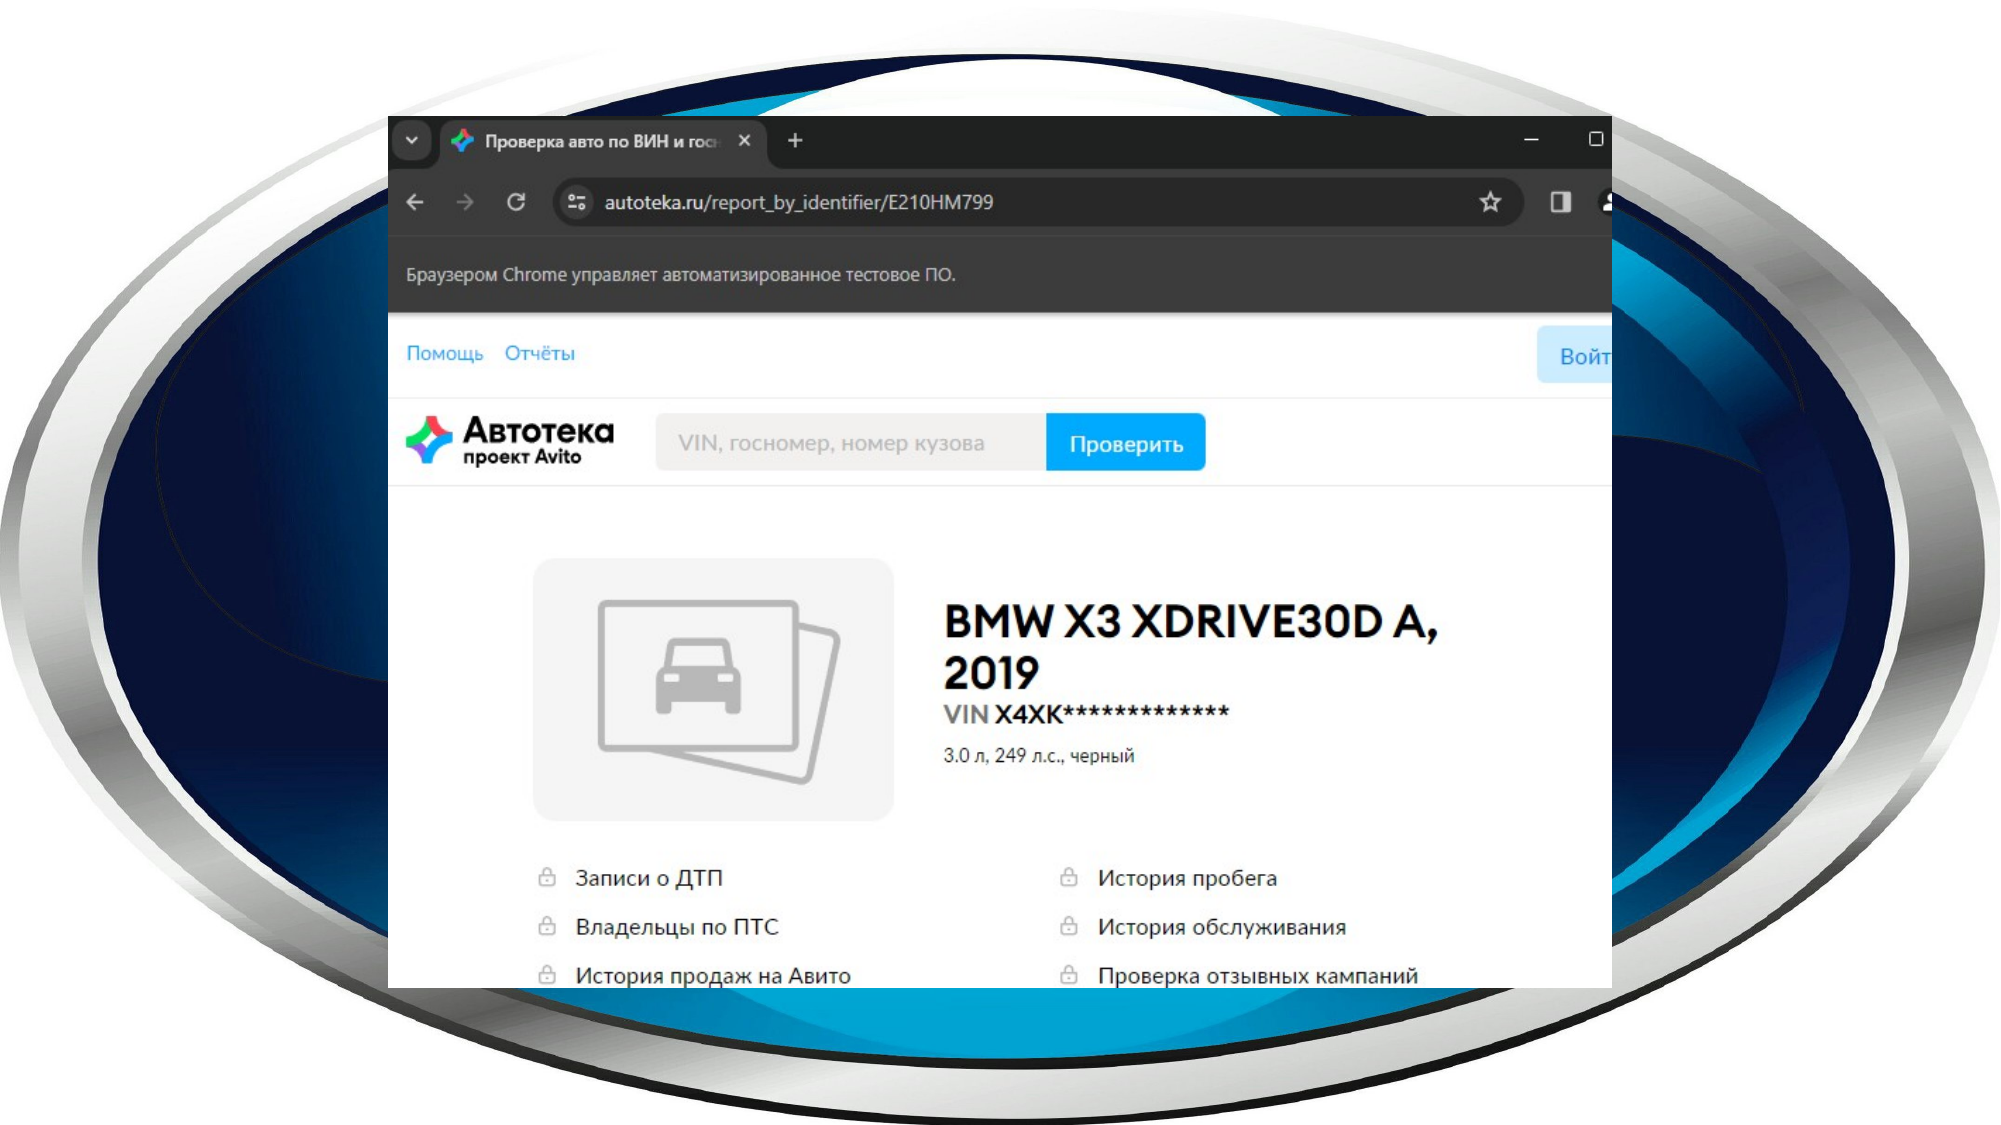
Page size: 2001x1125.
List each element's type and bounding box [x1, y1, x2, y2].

picture [0, 0, 2001, 1125]
list [388, 116, 1612, 989]
